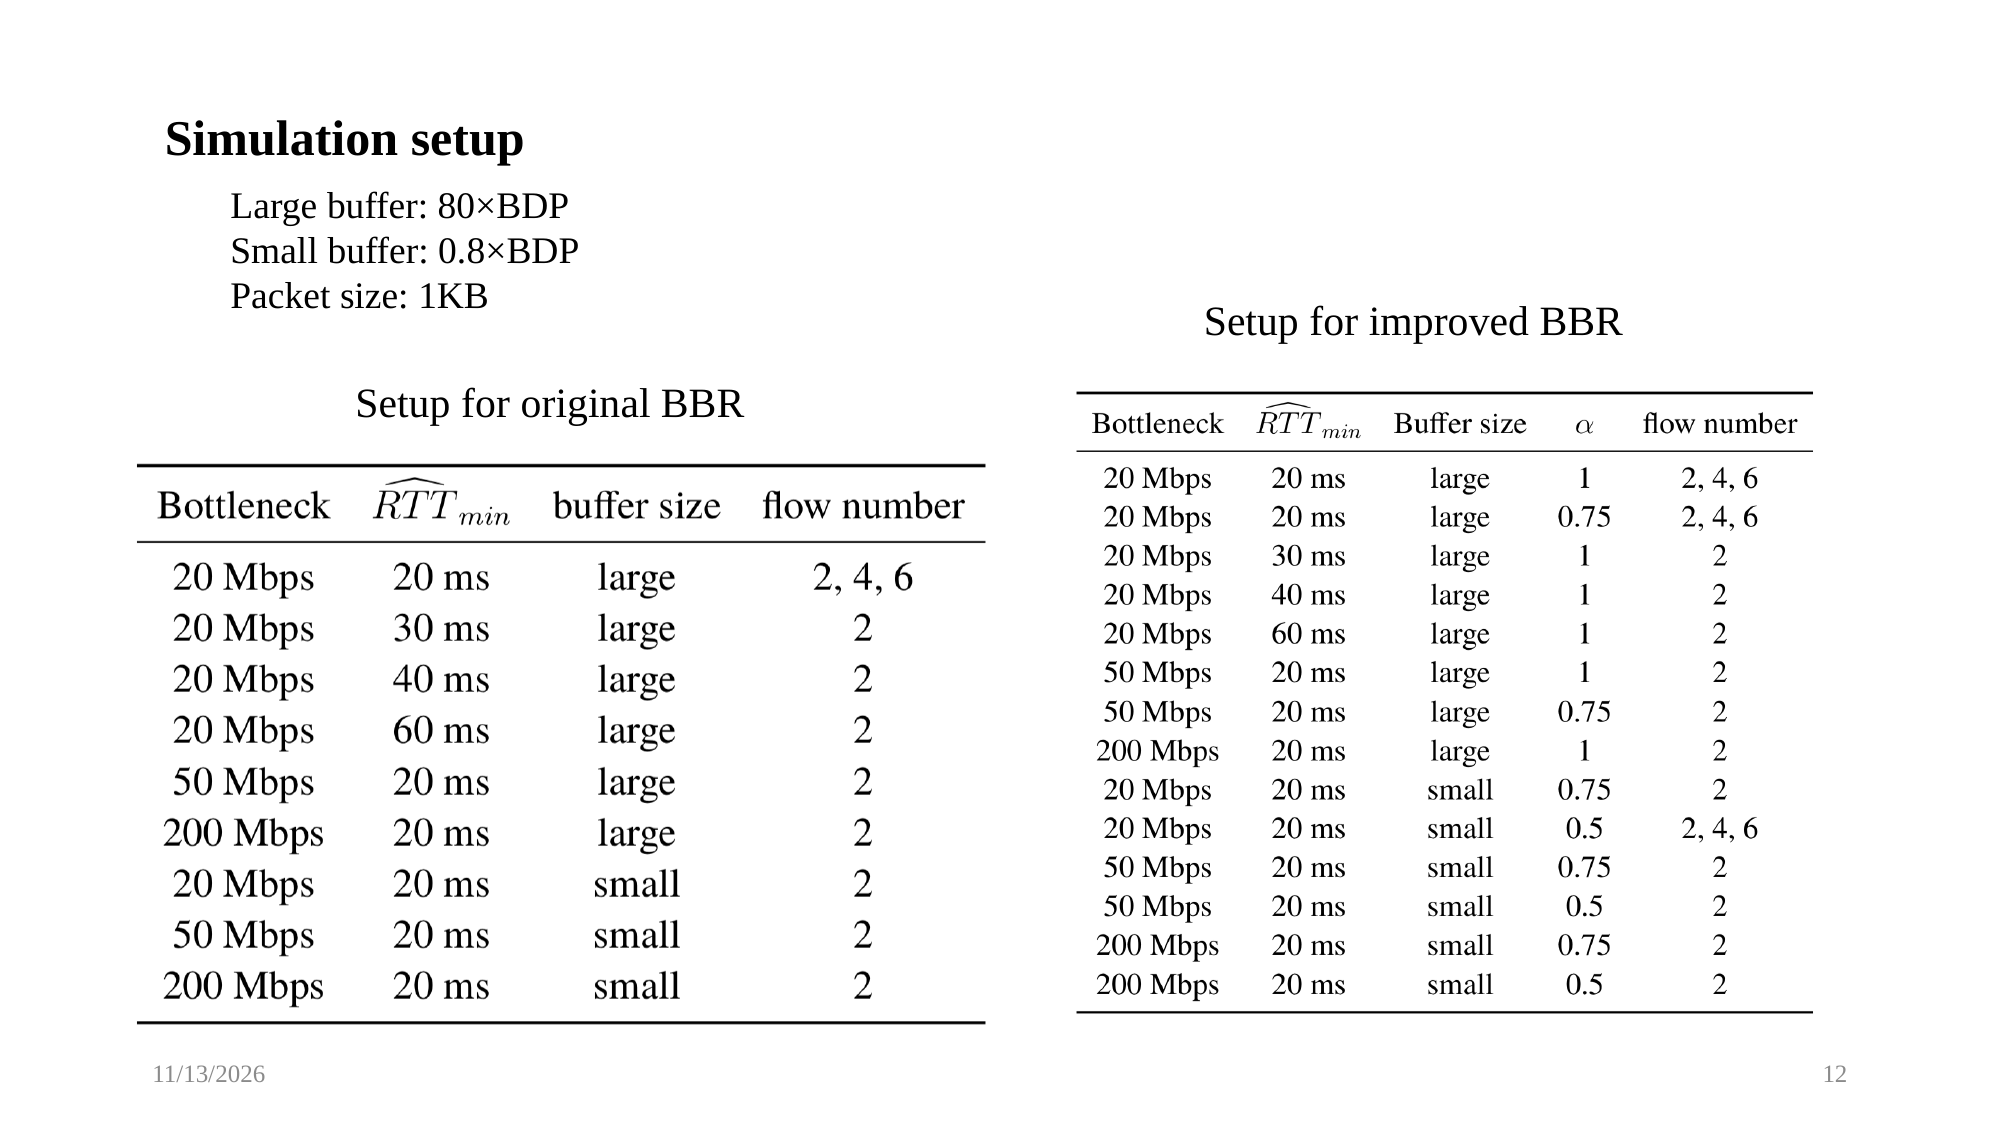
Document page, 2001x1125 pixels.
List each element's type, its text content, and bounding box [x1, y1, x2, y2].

picture [119, 448, 1000, 1043]
text_box Simulation setup [137, 98, 627, 173]
text_box Large buffer: 80×BDP Small buffer: 0.8×BDP Packet size: 1KB [215, 173, 1216, 324]
picture [1054, 379, 1834, 1028]
text_box Setup for improved BBR [1189, 286, 1700, 352]
slide_number 12 [1412, 1042, 1863, 1103]
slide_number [137, 1043, 588, 1103]
text_box Setup for original BBR [340, 368, 779, 434]
